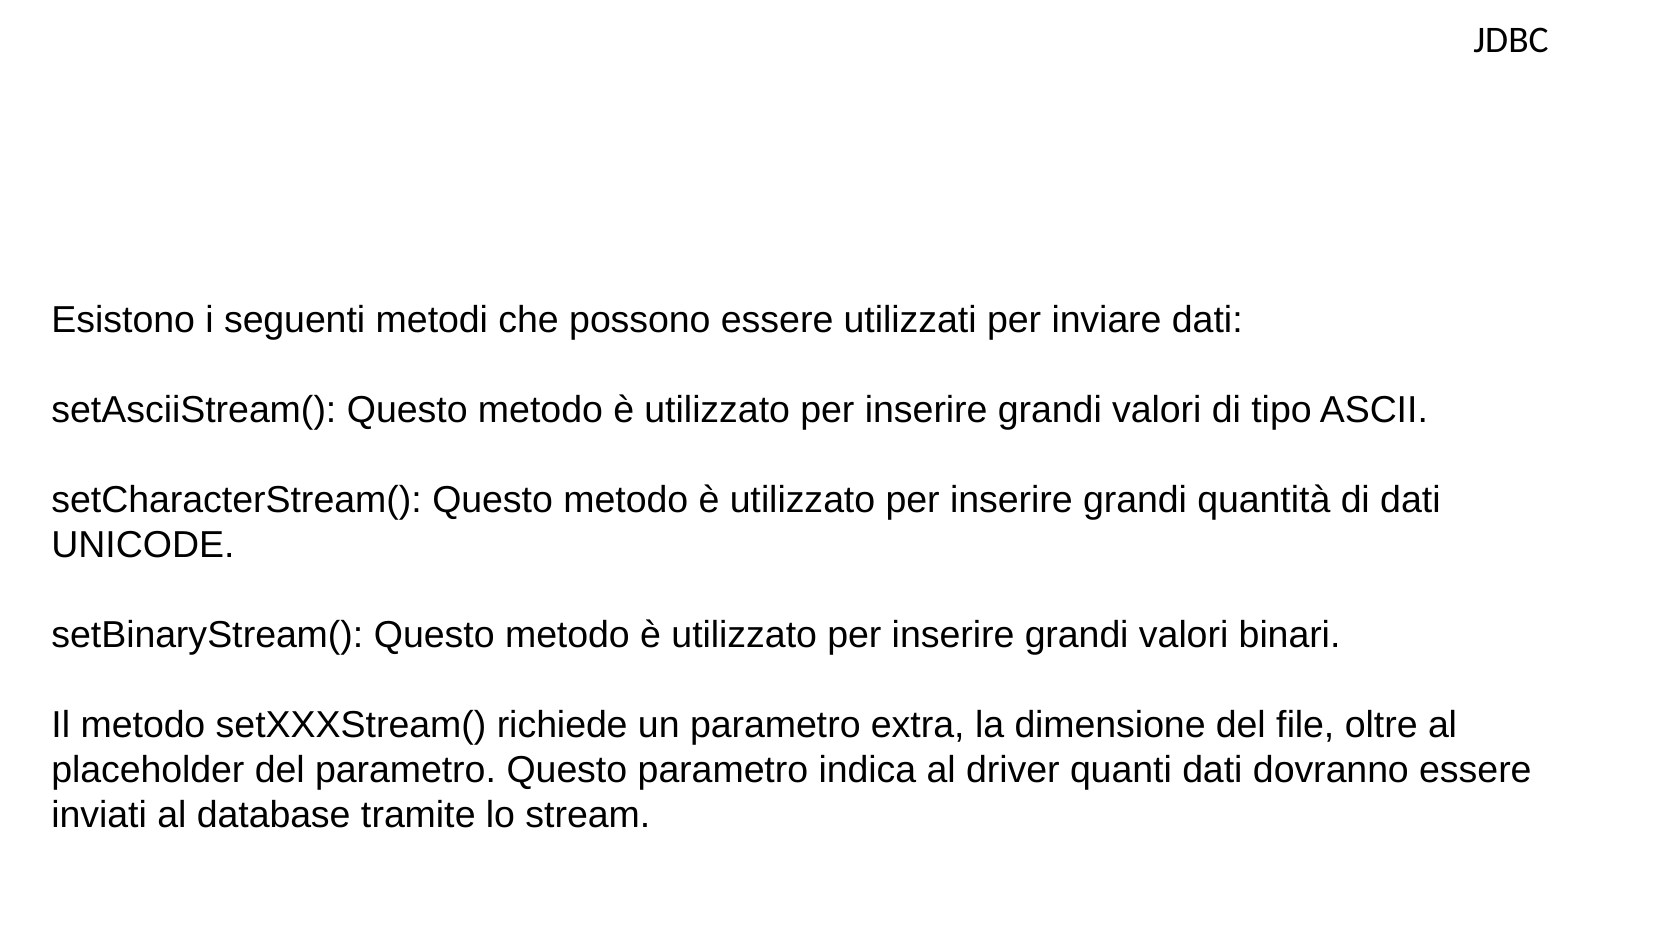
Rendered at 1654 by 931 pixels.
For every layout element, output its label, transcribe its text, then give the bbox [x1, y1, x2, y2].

text_box Esistono i seguenti metodi che possono essere utilizzati per inviare dati: setAsciiStream(): Questo metodo è utilizzato per inserire grandi valori di tipo ASCII. setCharacterStream(): Questo metodo è utilizzato per inserire grandi quantità di dati UNICODE. setBinaryStream(): Questo metodo è utilizzato per inserire grandi valori binari. Il metodo setXXXStream() richiede un parametro extra, la dimensione del file, oltre al placeholder del parametro. Questo parametro indica al driver quanti dati dovranno essere inviati al database tramite lo stream. [36, 288, 1633, 648]
text_box JDBC [1458, 8, 1558, 57]
